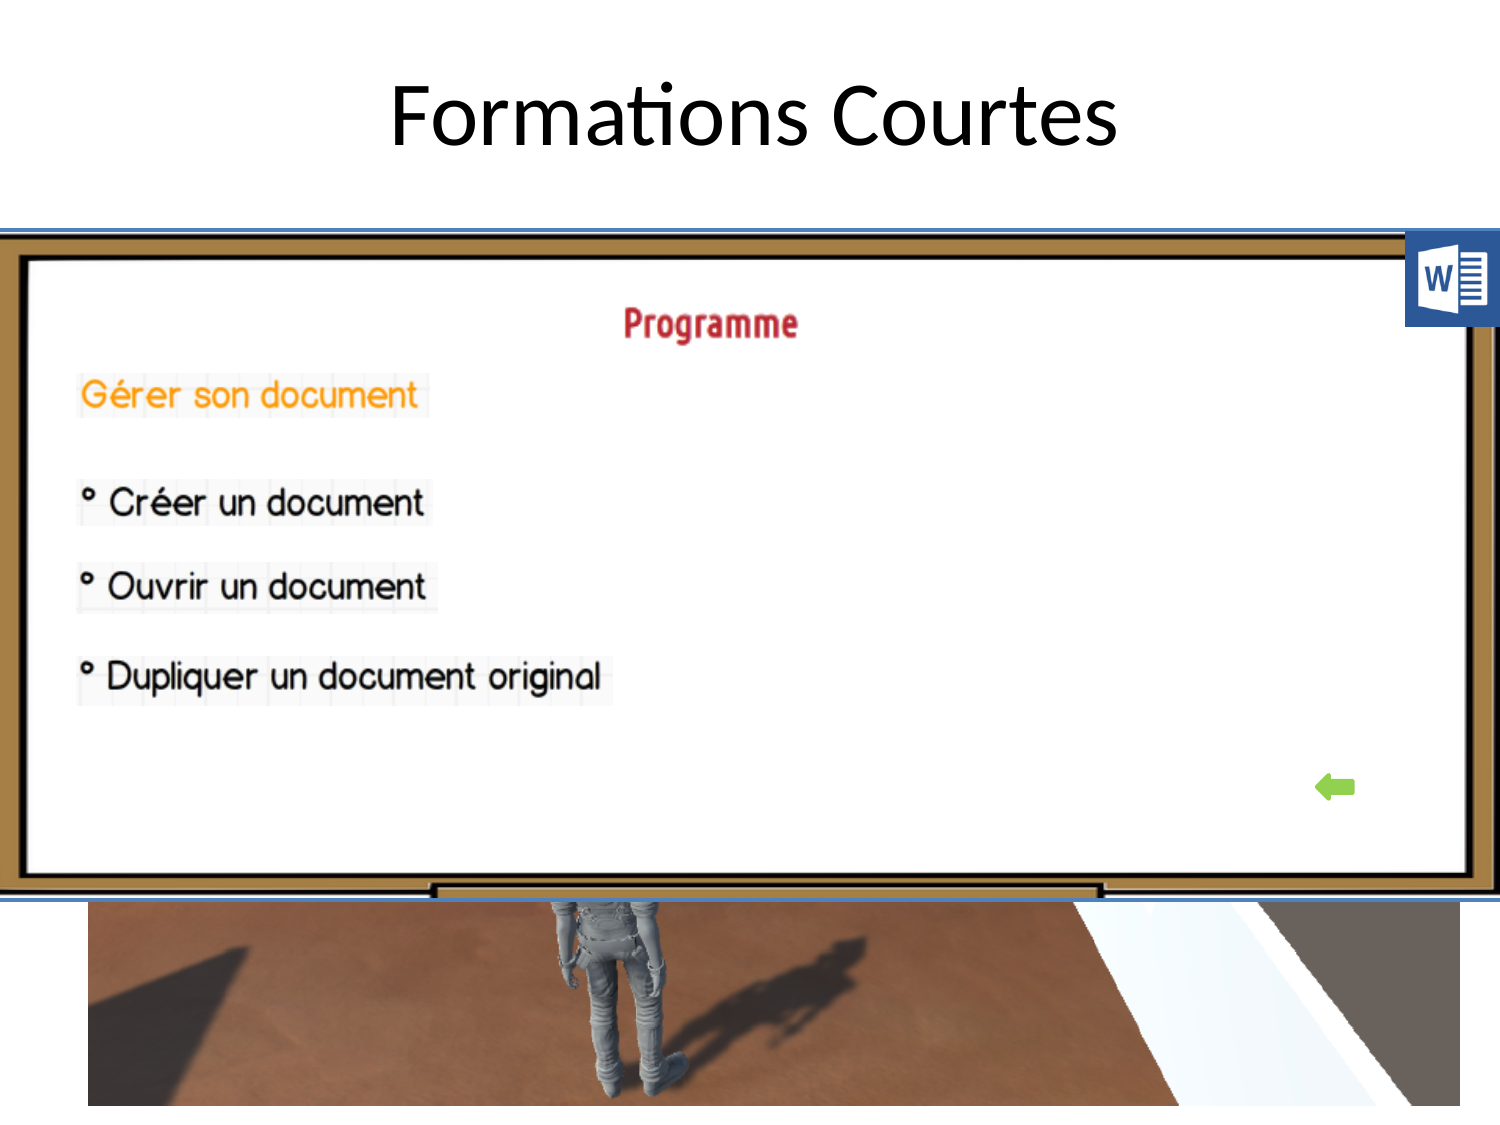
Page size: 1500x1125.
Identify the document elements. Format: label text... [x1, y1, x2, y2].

title Formations Courtes [75, 45, 1436, 173]
picture [0, 231, 1500, 898]
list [88, 906, 1460, 1107]
